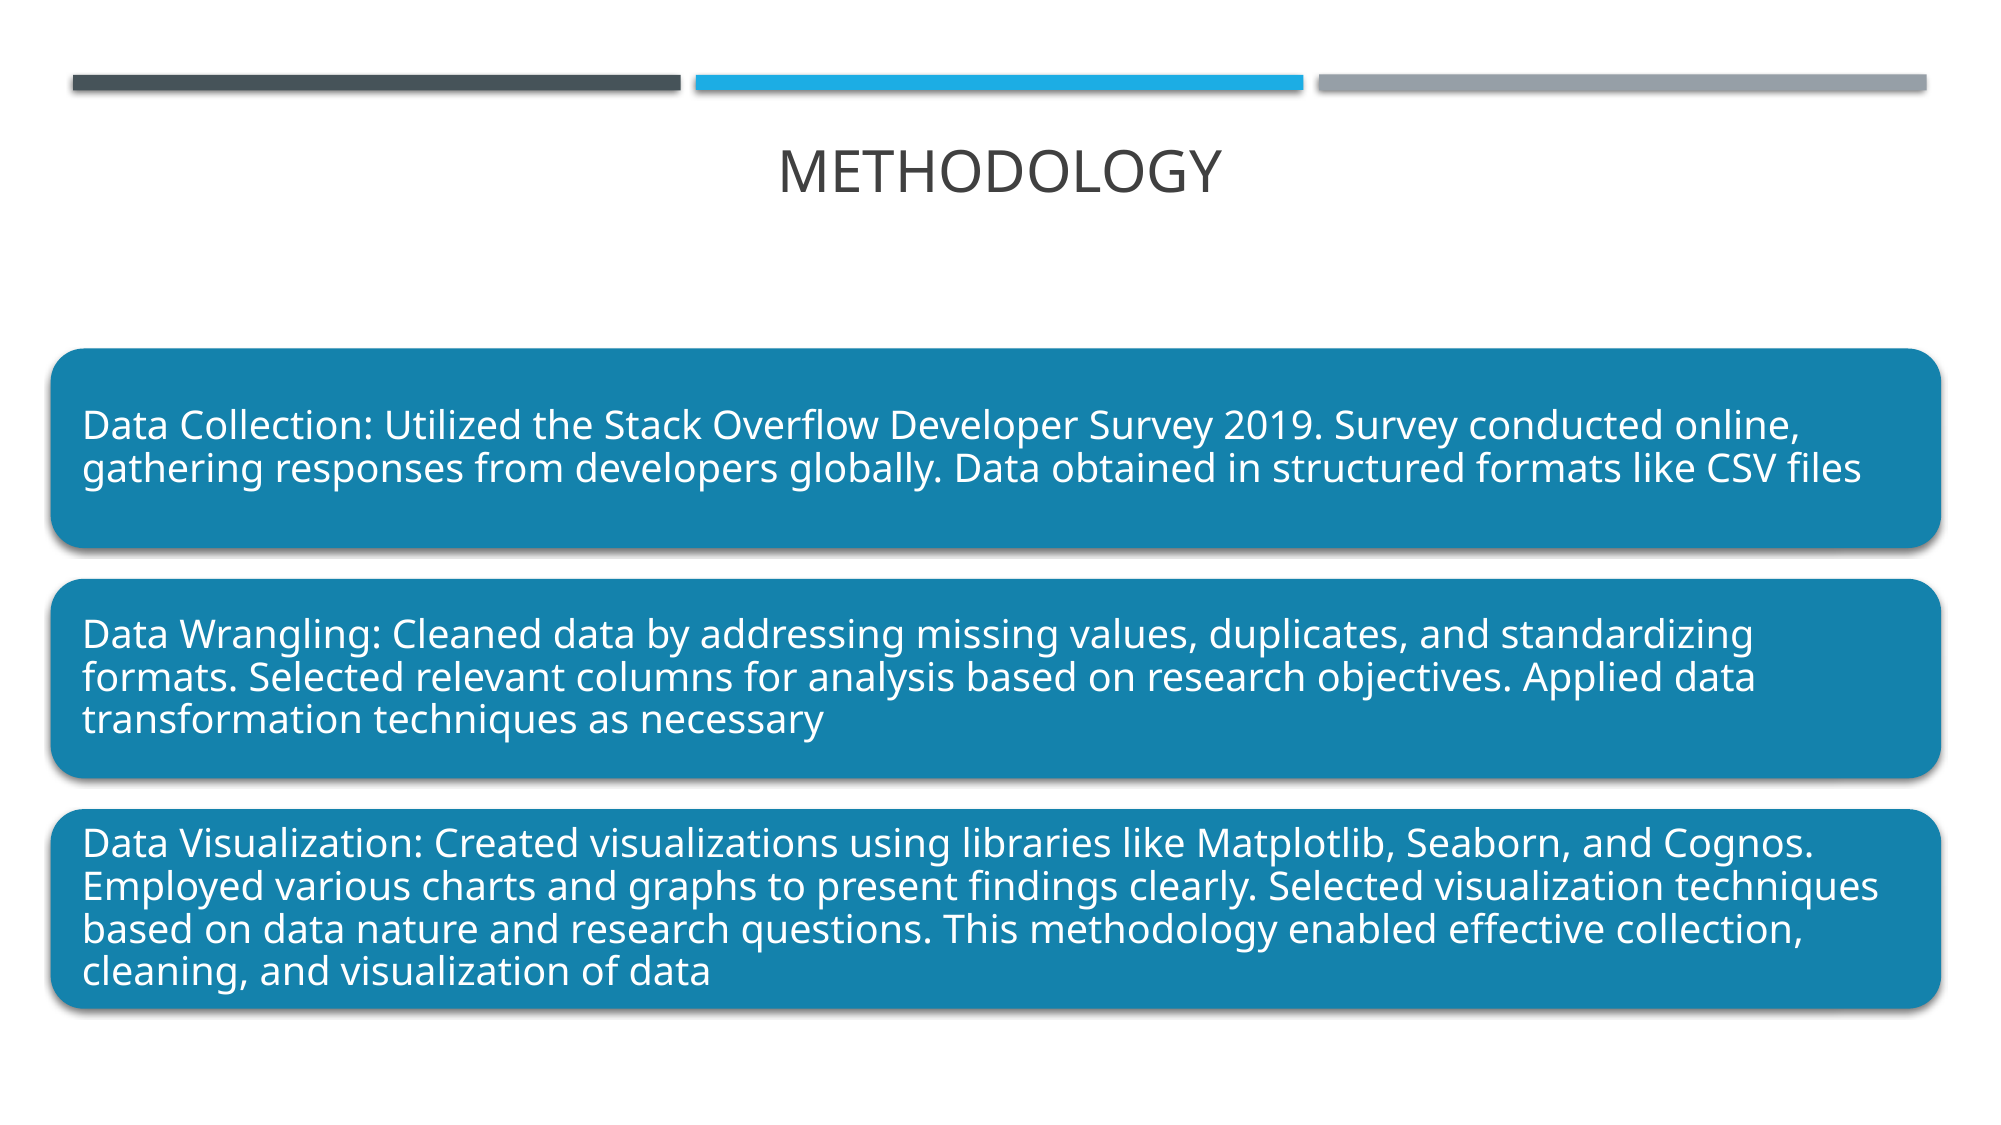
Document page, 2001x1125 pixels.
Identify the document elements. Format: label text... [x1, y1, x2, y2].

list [50, 255, 1942, 1102]
title Methodology [95, 99, 1905, 212]
